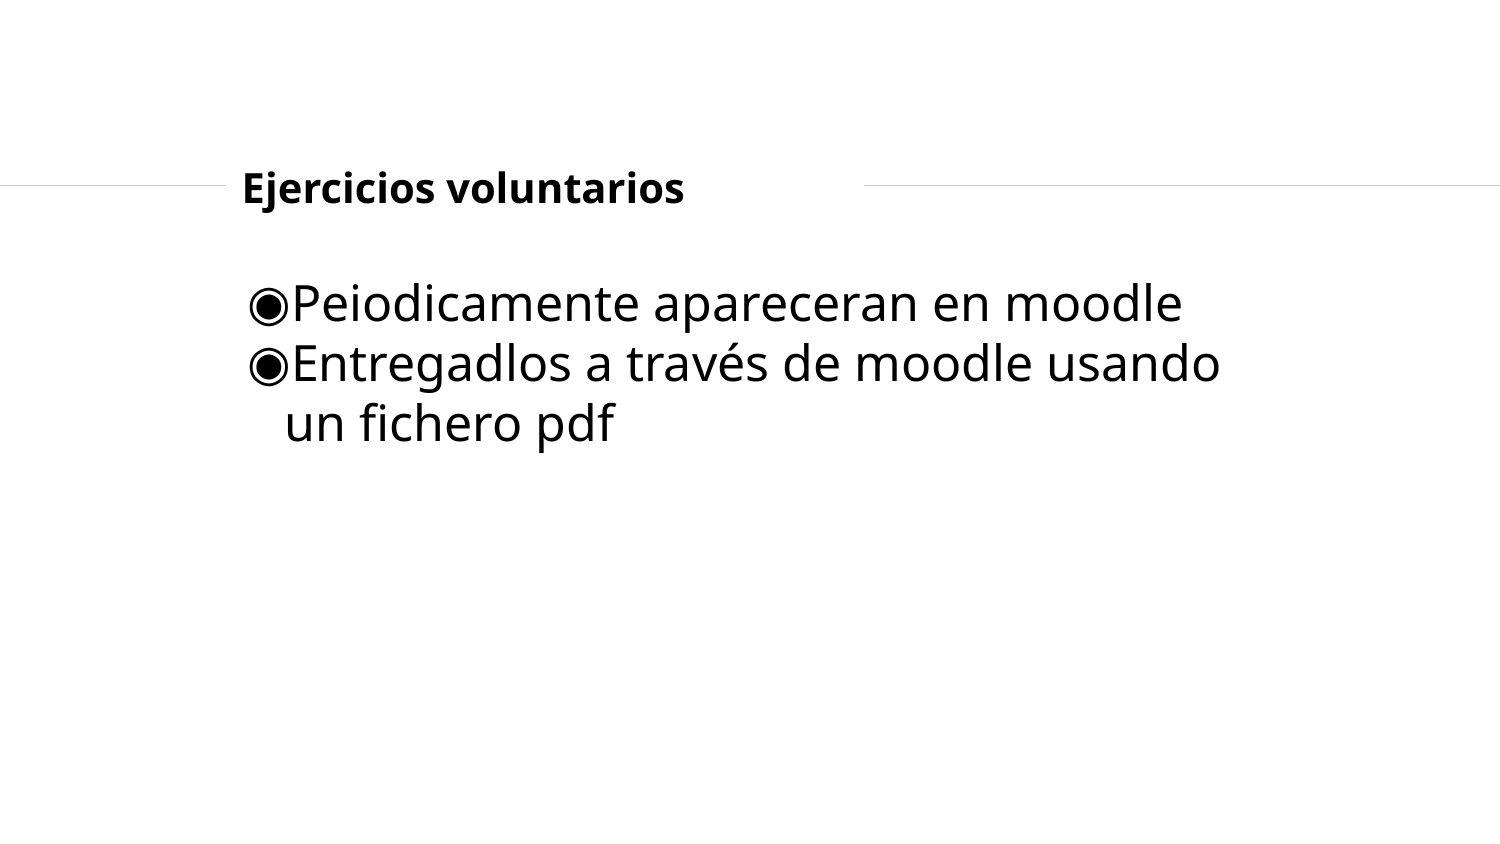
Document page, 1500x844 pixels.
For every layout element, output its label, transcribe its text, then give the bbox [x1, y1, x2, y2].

title Ejercicios voluntarios [226, 151, 863, 223]
list Peiodicamente apareceran en moodle Entregadlos a través de moodle usando un fichero pdf [194, 256, 1312, 767]
